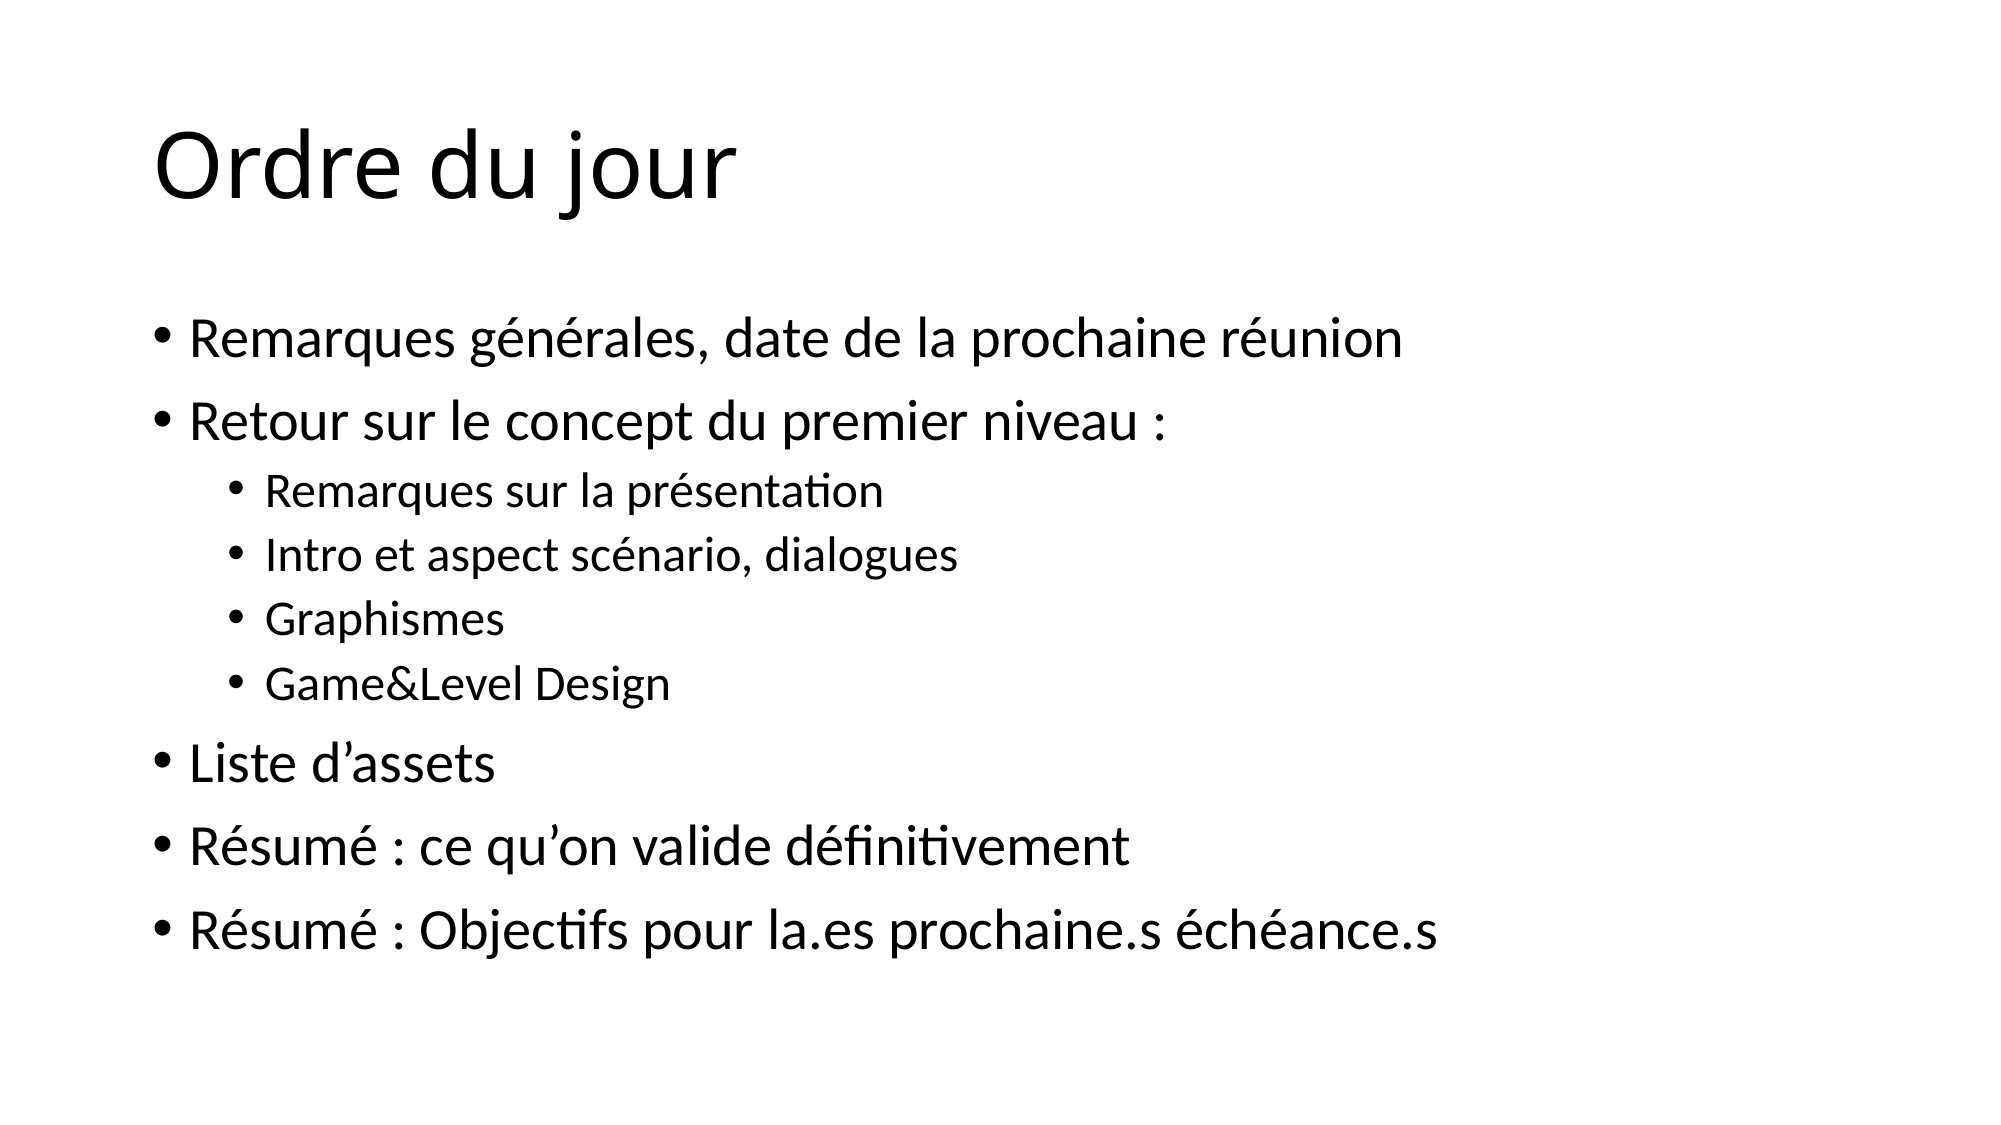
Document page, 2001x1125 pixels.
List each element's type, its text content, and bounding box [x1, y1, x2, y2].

title Ordre du jour [137, 59, 1863, 278]
list Remarques générales, date de la prochaine réunion Retour sur le concept du premier niveau : Remarques sur la présentation Intro et aspect scénario, dialogues Graphismes Game&Level Design Liste d’assets Résumé : ce qu’on valide définitivement Résumé : Objectifs pour la.es prochaine.s échéance.s [137, 299, 1863, 1014]
